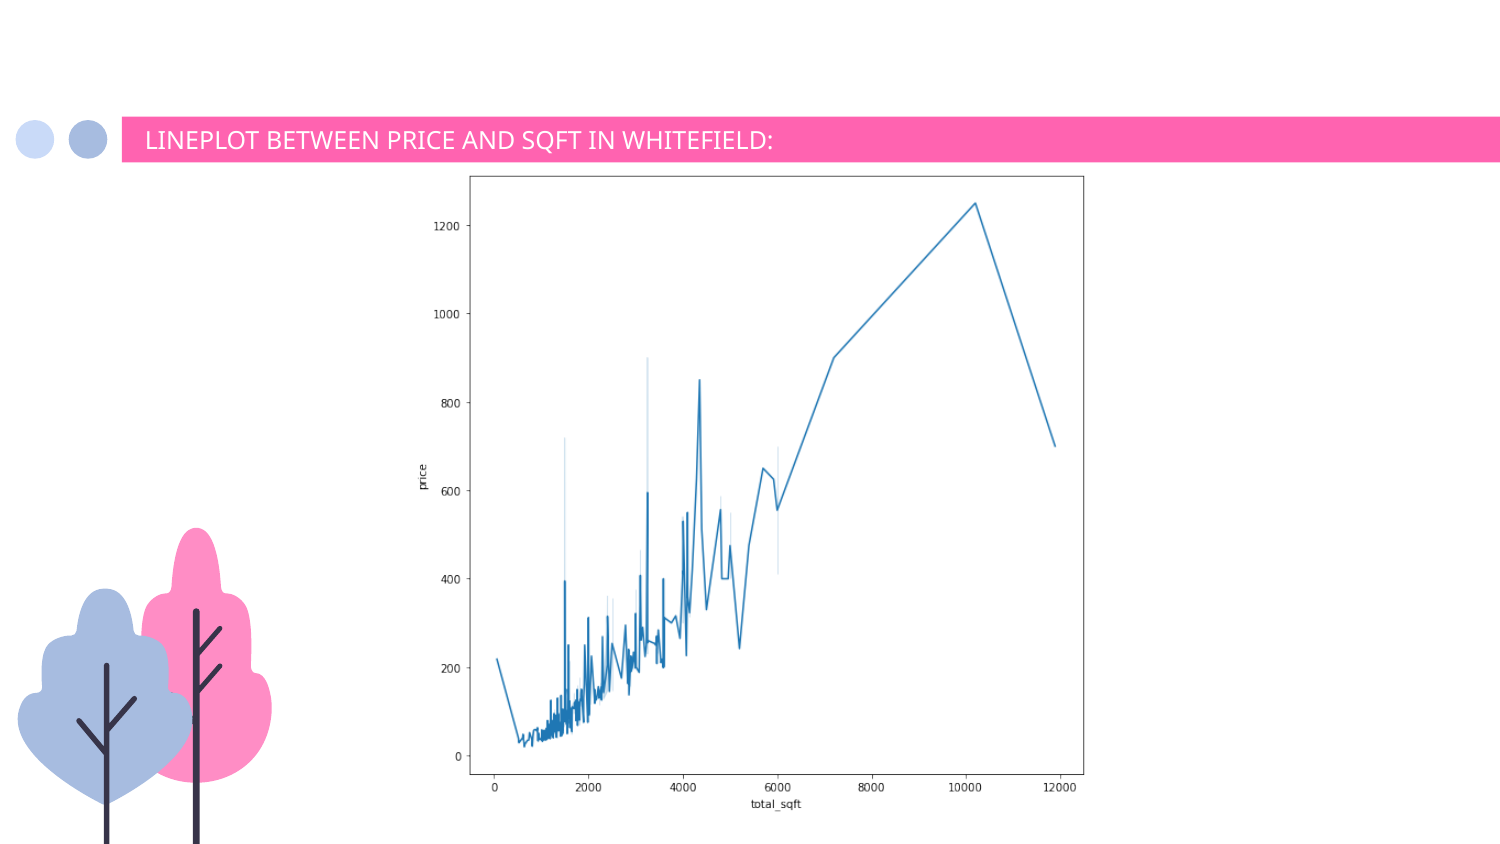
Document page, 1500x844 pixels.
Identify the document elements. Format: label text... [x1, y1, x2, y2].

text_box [119, 527, 273, 844]
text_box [0, 588, 211, 844]
title LINEPLOT BETWEEN PRICE AND SQFT IN WHITEFIELD: [129, 118, 952, 170]
picture [410, 169, 1090, 817]
